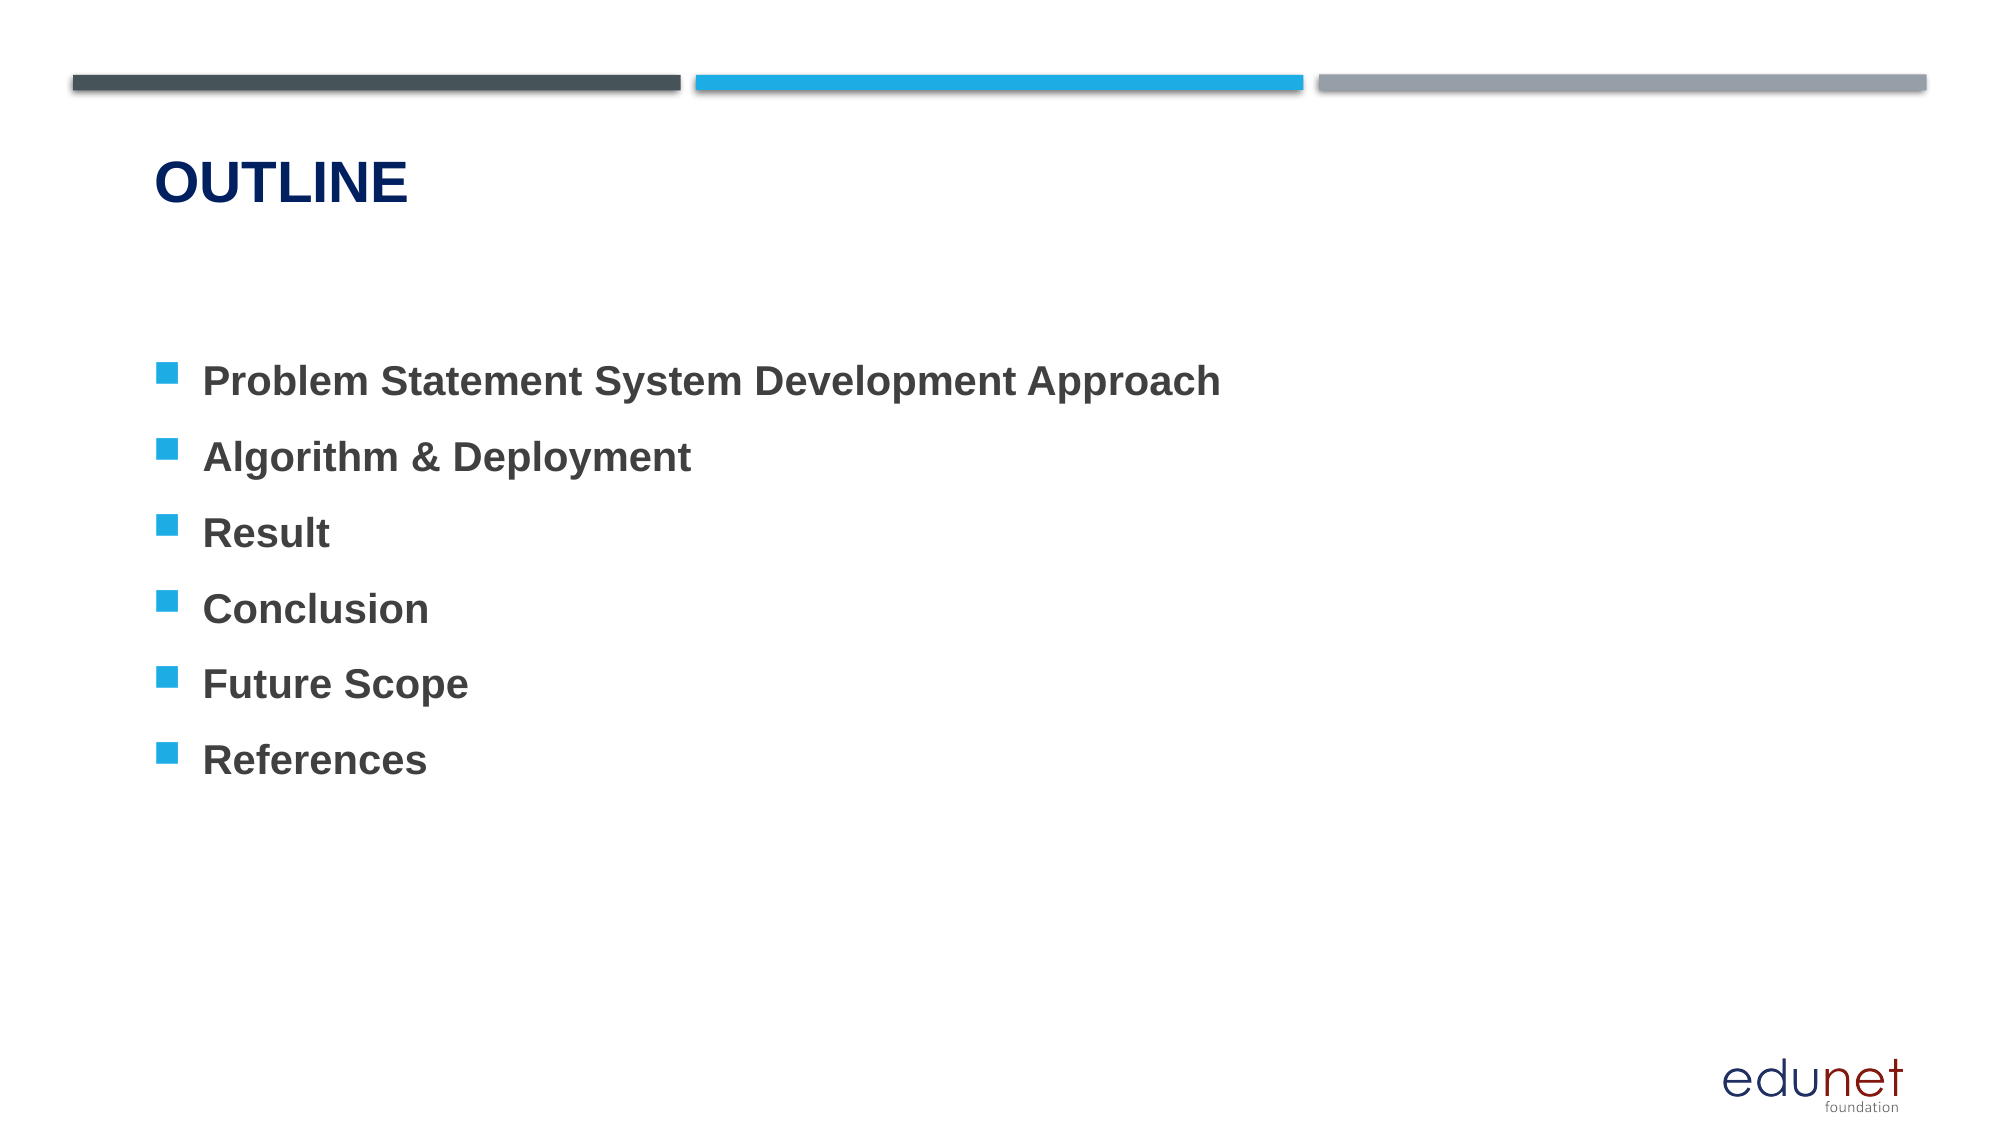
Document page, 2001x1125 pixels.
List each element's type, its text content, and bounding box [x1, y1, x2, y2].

picture [1719, 1056, 1905, 1116]
title OUTLINE [139, 91, 1865, 222]
list Problem Statement System Development Approach Algorithm & Deployment Result Conclusion Future Scope References [137, 265, 1945, 920]
